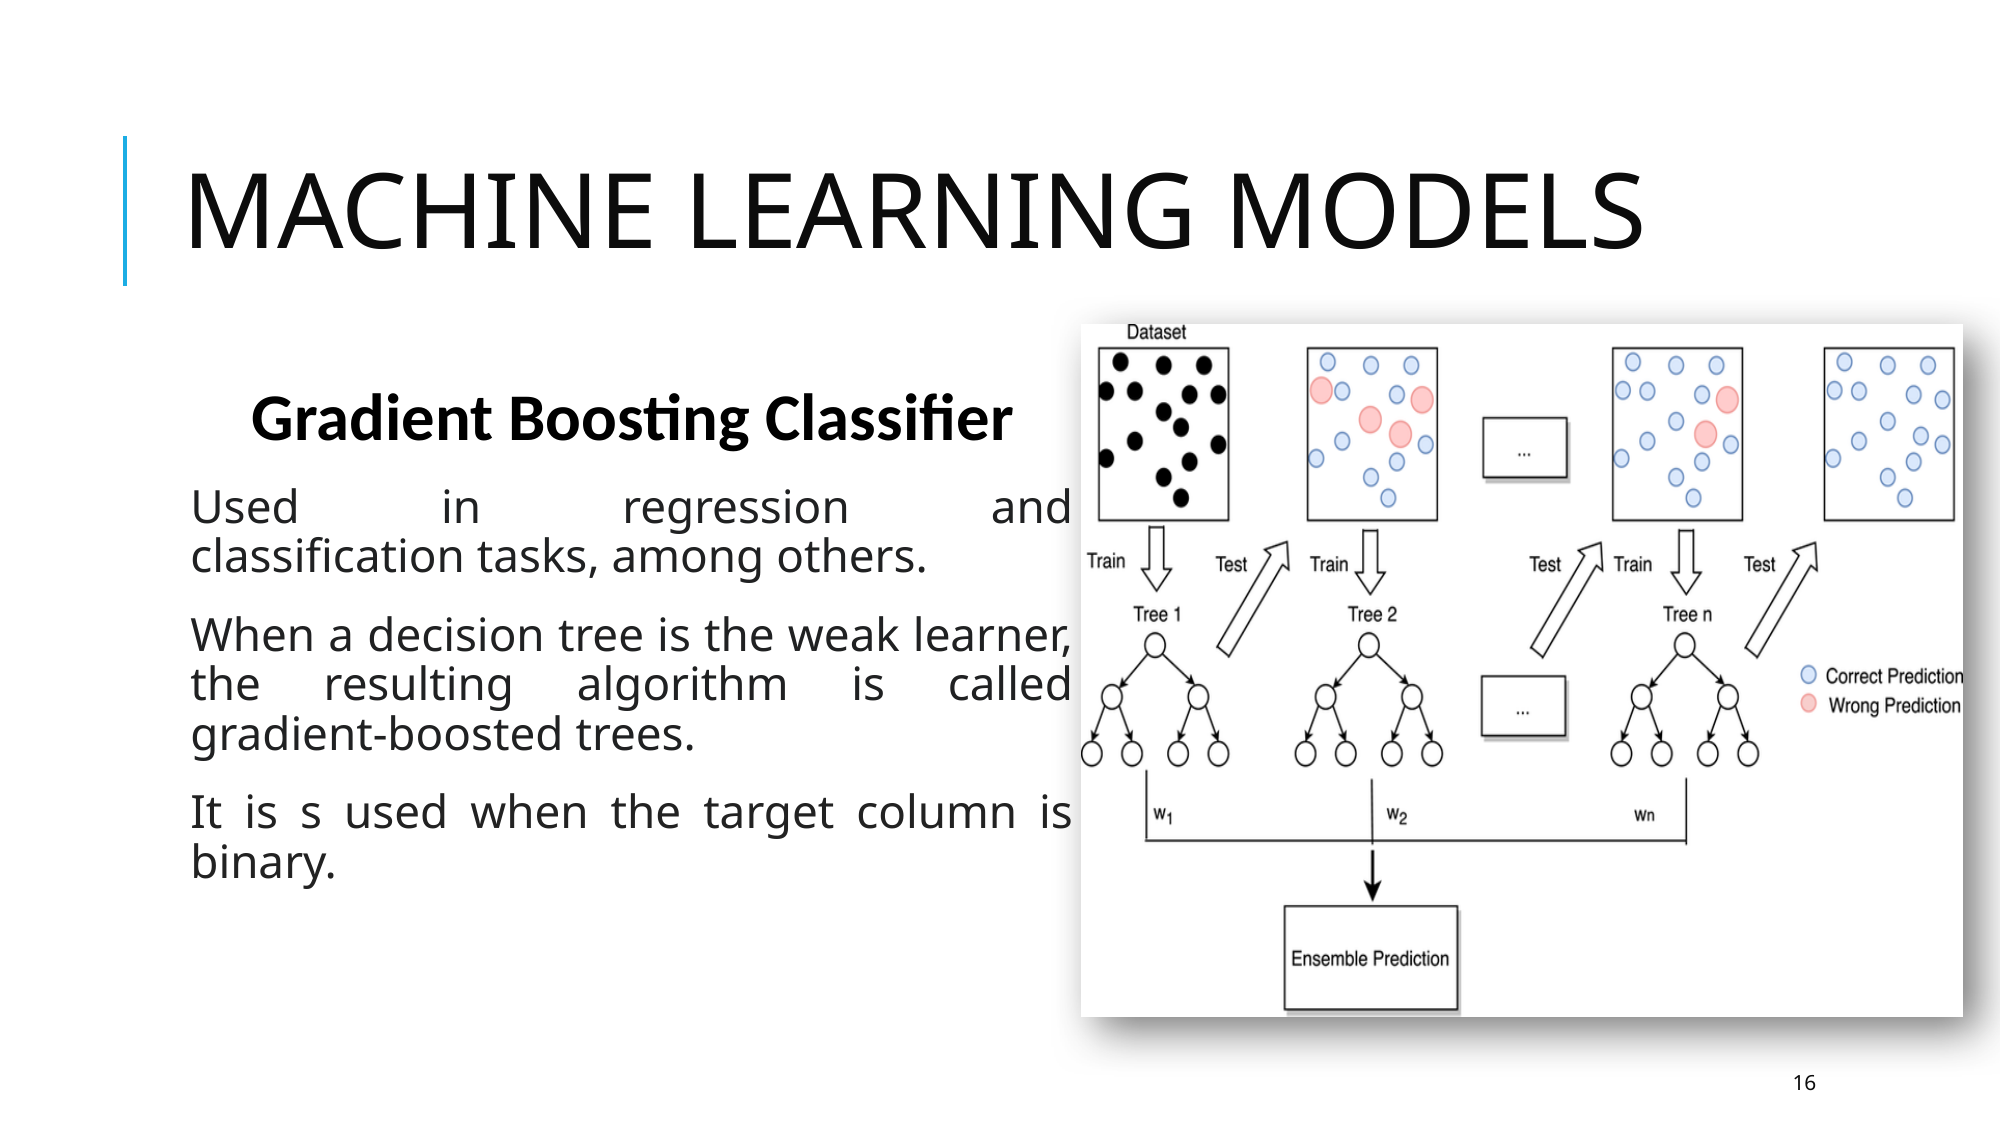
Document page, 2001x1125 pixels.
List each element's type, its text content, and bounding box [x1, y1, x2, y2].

title MACHINE LEARNING MODELS [168, 96, 1763, 342]
slide_number ‹#› [1777, 1061, 1938, 1107]
picture [1080, 324, 1963, 1017]
list Gradient Boosting Classifier Used in regression and classification tasks, among others. When a decision tree is the weak learner, the resulting algorithm is called gradient-boosted trees. It is s used when the target column is binary. [168, 375, 1070, 1035]
